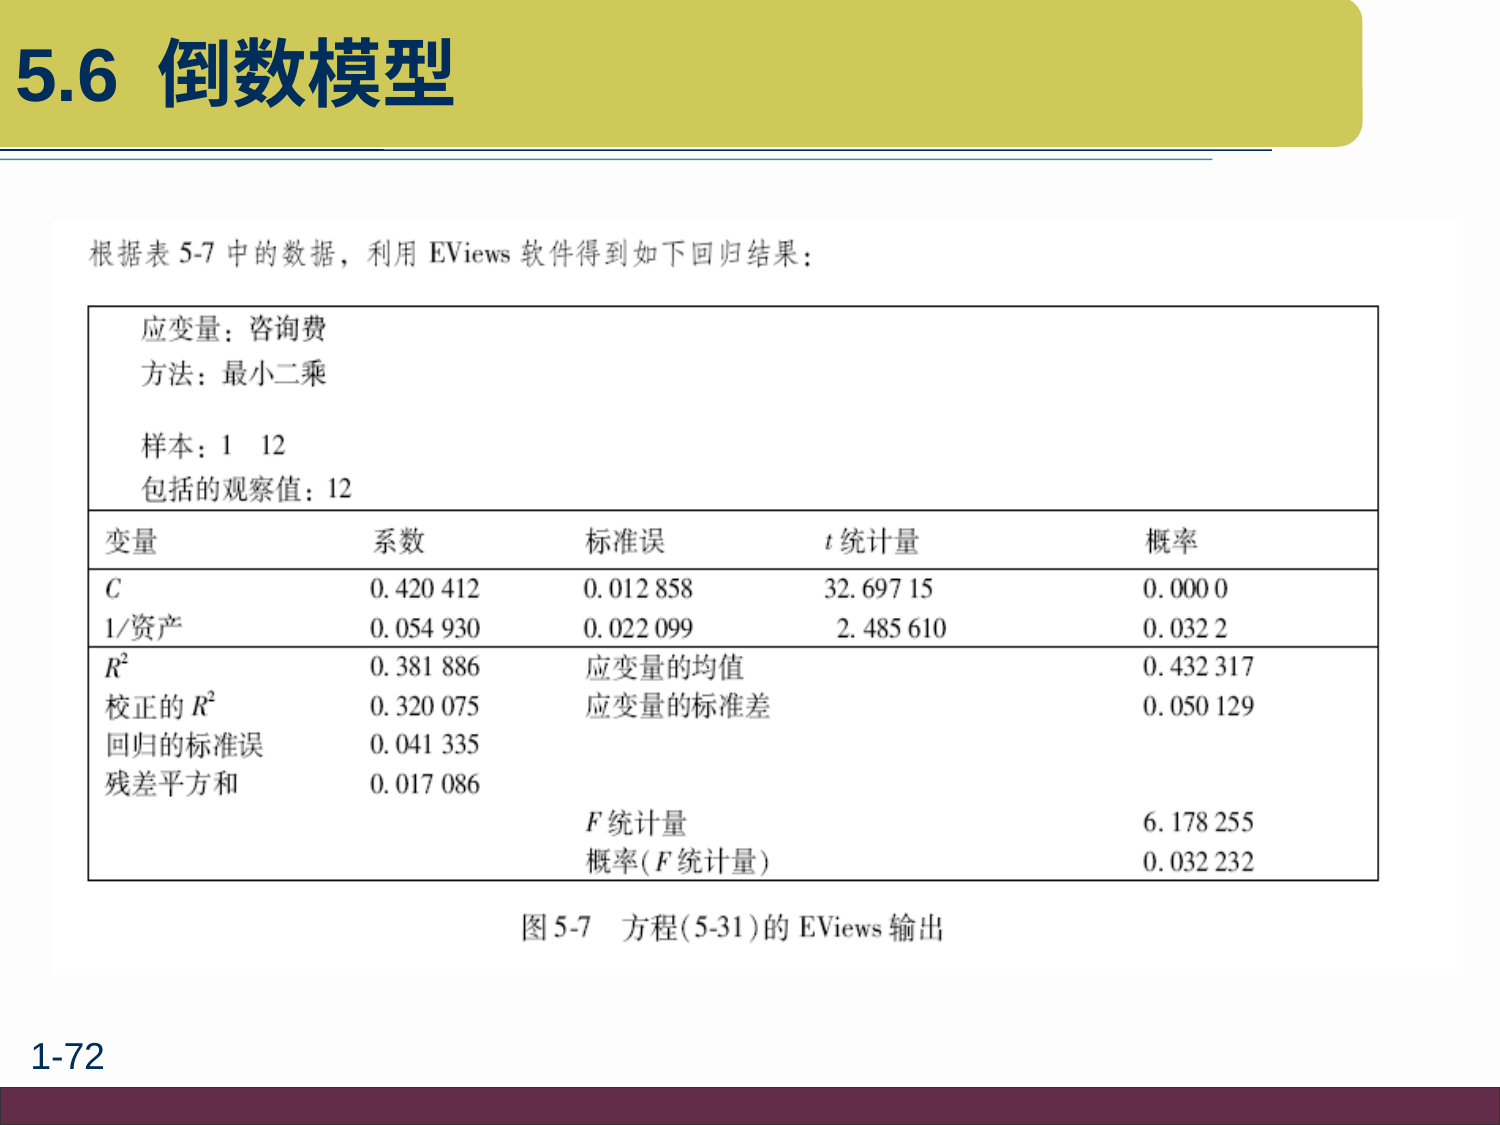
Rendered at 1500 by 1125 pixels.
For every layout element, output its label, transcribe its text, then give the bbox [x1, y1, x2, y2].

title 5.6 倒数模型 [0, 0, 1350, 147]
picture [53, 221, 1463, 975]
